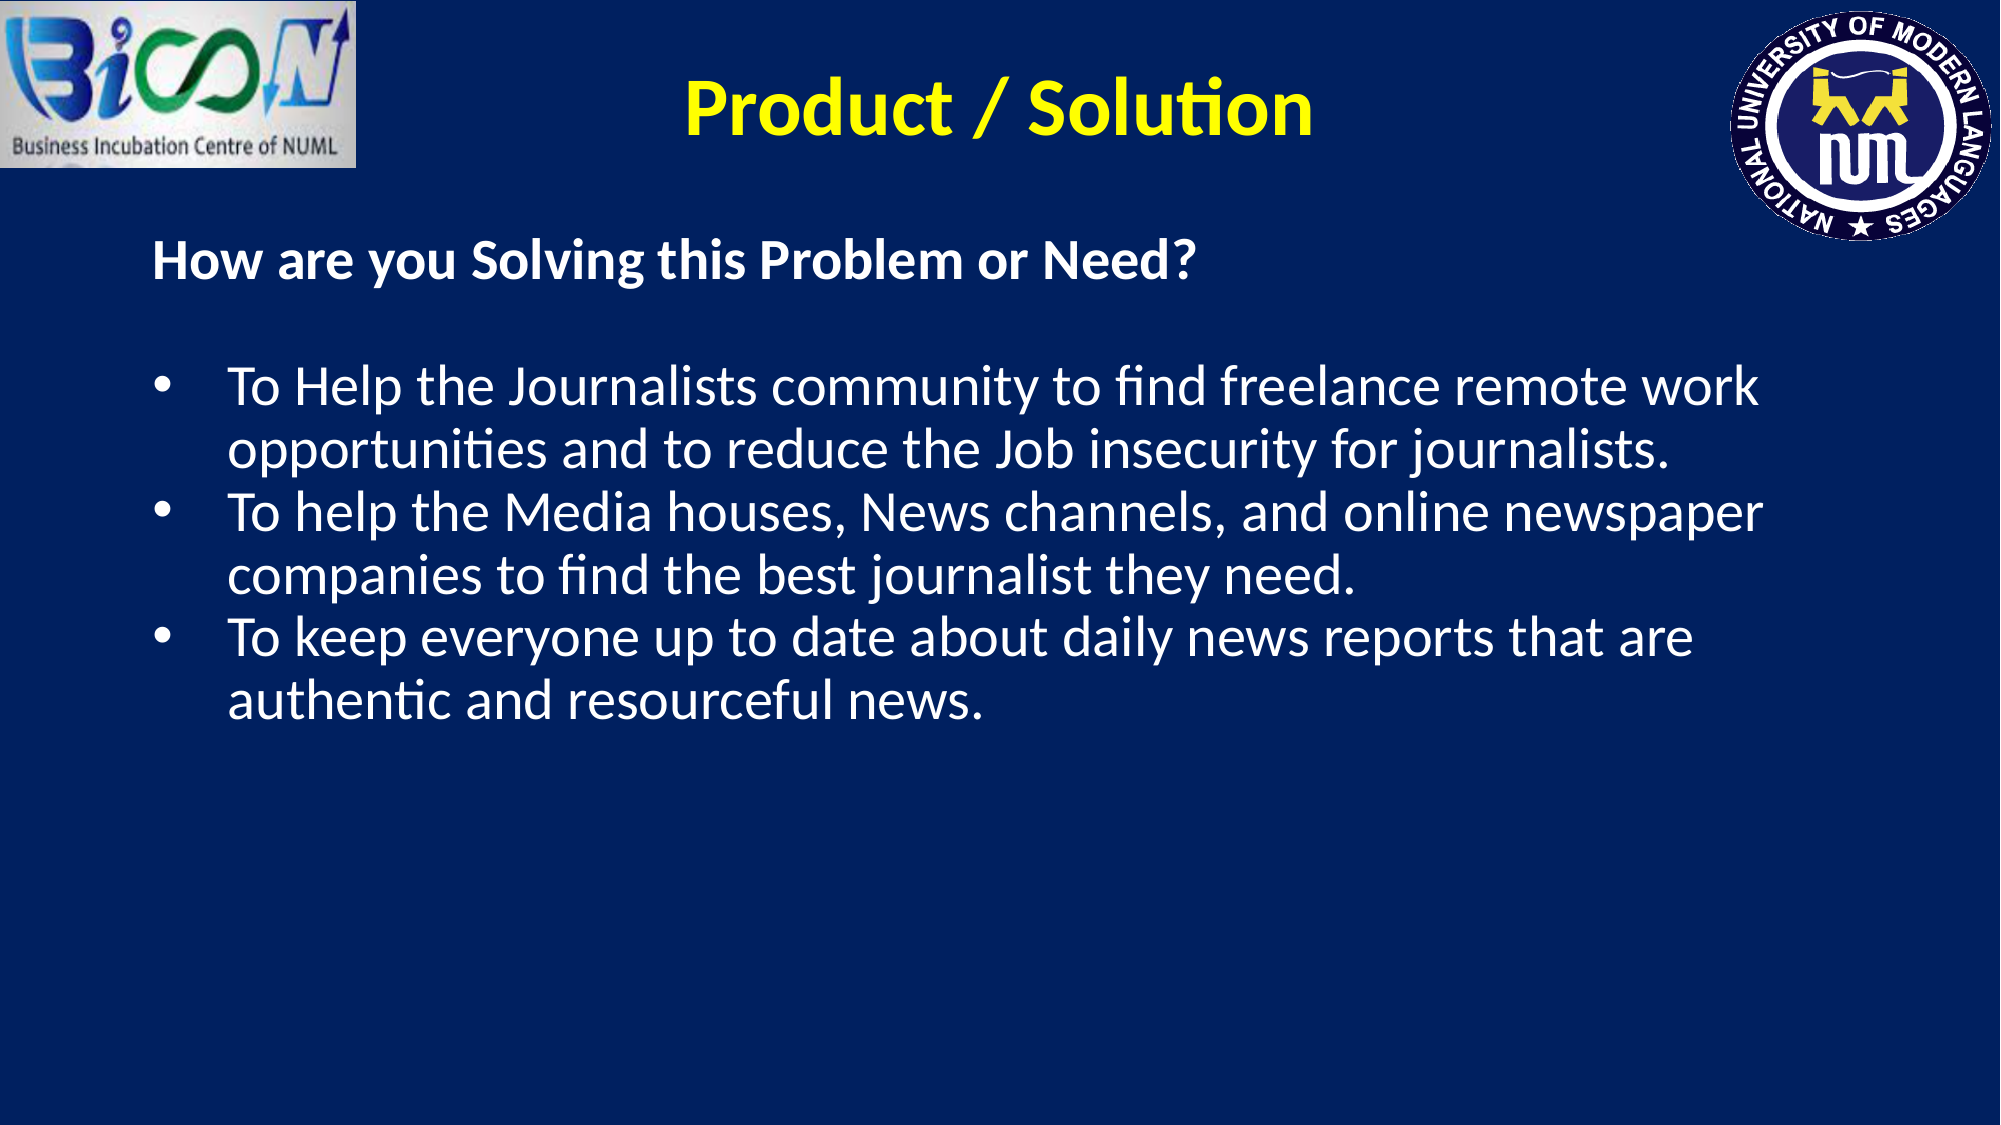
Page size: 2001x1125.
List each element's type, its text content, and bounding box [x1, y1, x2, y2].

title Product / Solution [137, 0, 1863, 152]
picture [1863, 0, 2001, 253]
list How are you Solving this Problem or Need? To Help the Journalists community to find freelance remote work opportunities and to reduce the Job insecurity for journalists. To help the Media houses, News channels, and online newspaper companies to find the best journalist they need. To keep everyone up to date about daily news reports that are authentic and resourceful news. [137, 152, 1863, 1067]
picture [0, 1, 137, 168]
